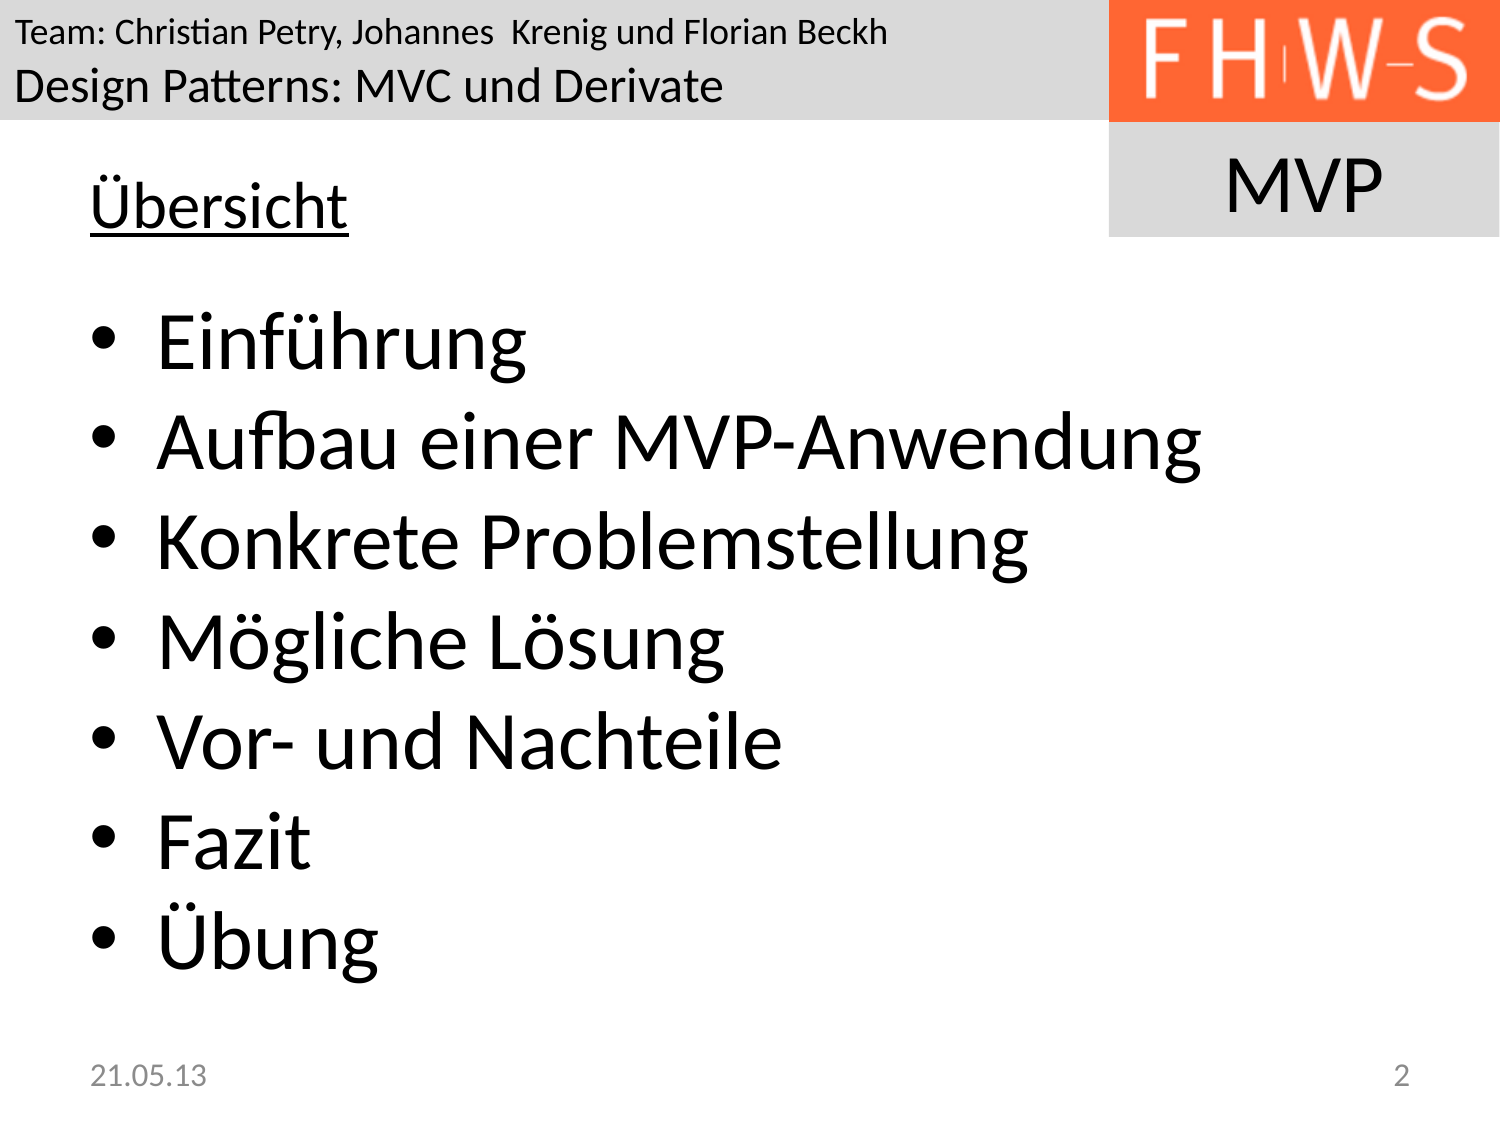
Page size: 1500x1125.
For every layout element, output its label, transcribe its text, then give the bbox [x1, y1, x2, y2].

text_box Einführung Aufbau einer MVP-Anwendung Konkrete Problemstellung Mögliche Lösung Vor- und Nachteile Fazit Übung [75, 278, 1425, 958]
text_box Übersicht [75, 125, 1425, 278]
picture [1109, 0, 1500, 122]
text_box 2 [1074, 1042, 1425, 1103]
text_box 21.05.13 [74, 1042, 425, 1103]
